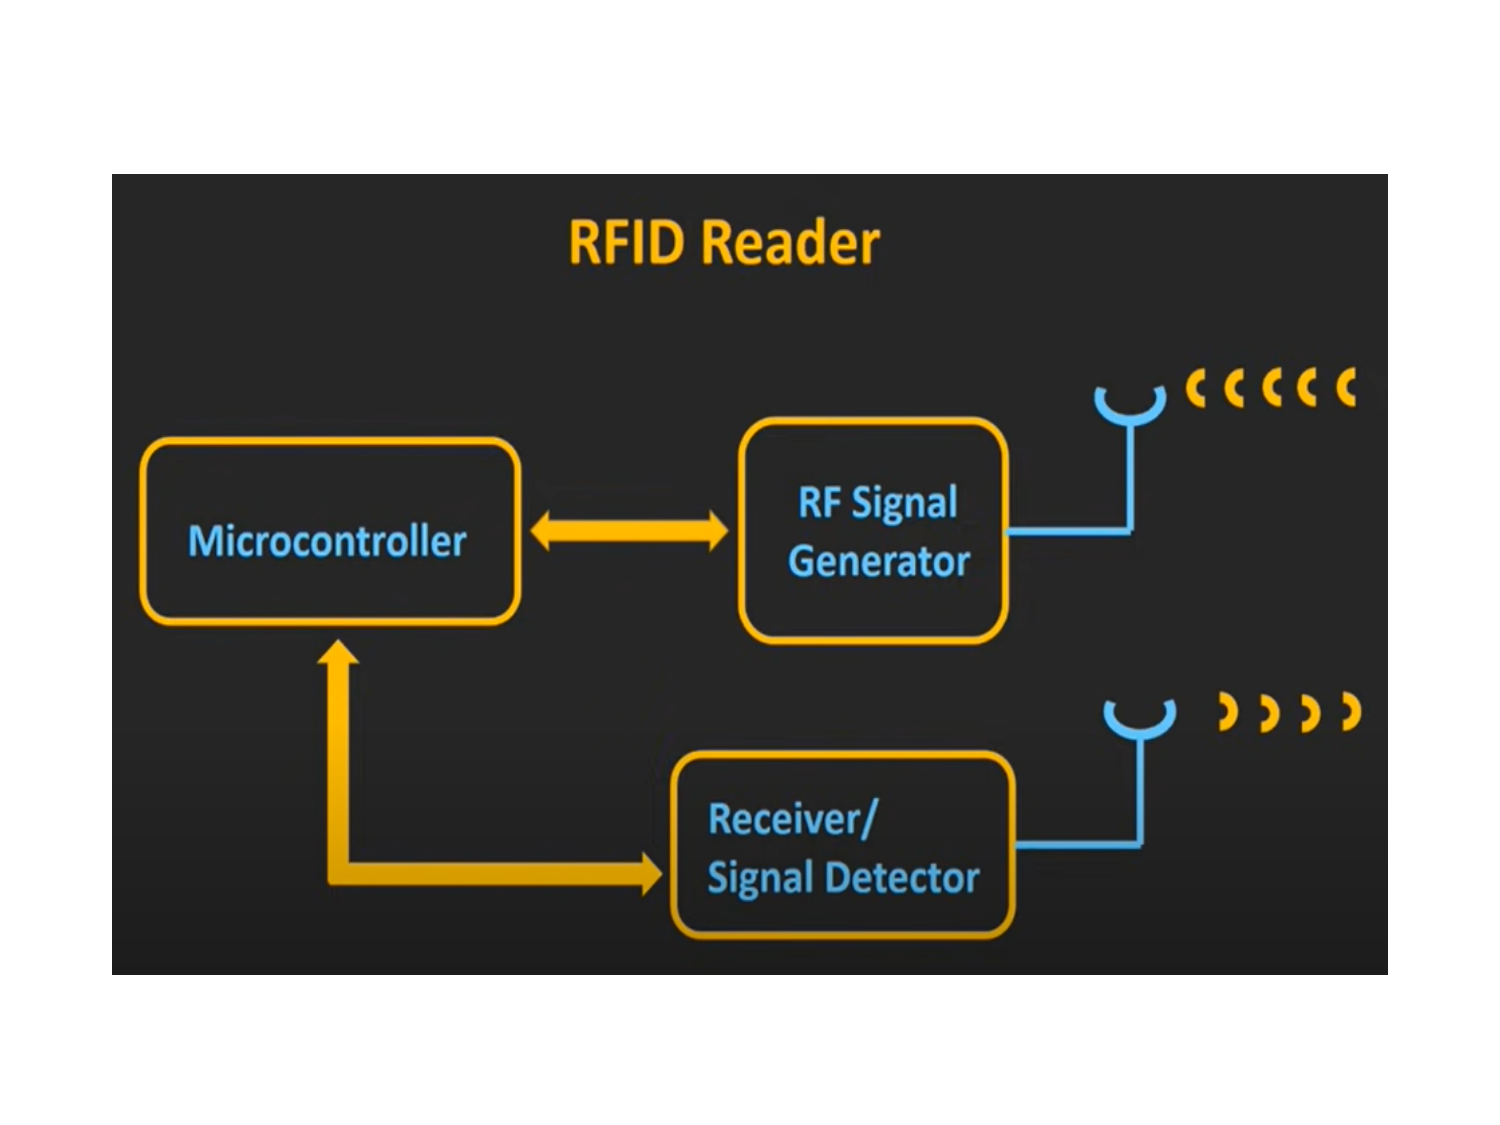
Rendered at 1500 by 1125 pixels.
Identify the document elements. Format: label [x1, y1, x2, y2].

picture [112, 174, 1388, 976]
